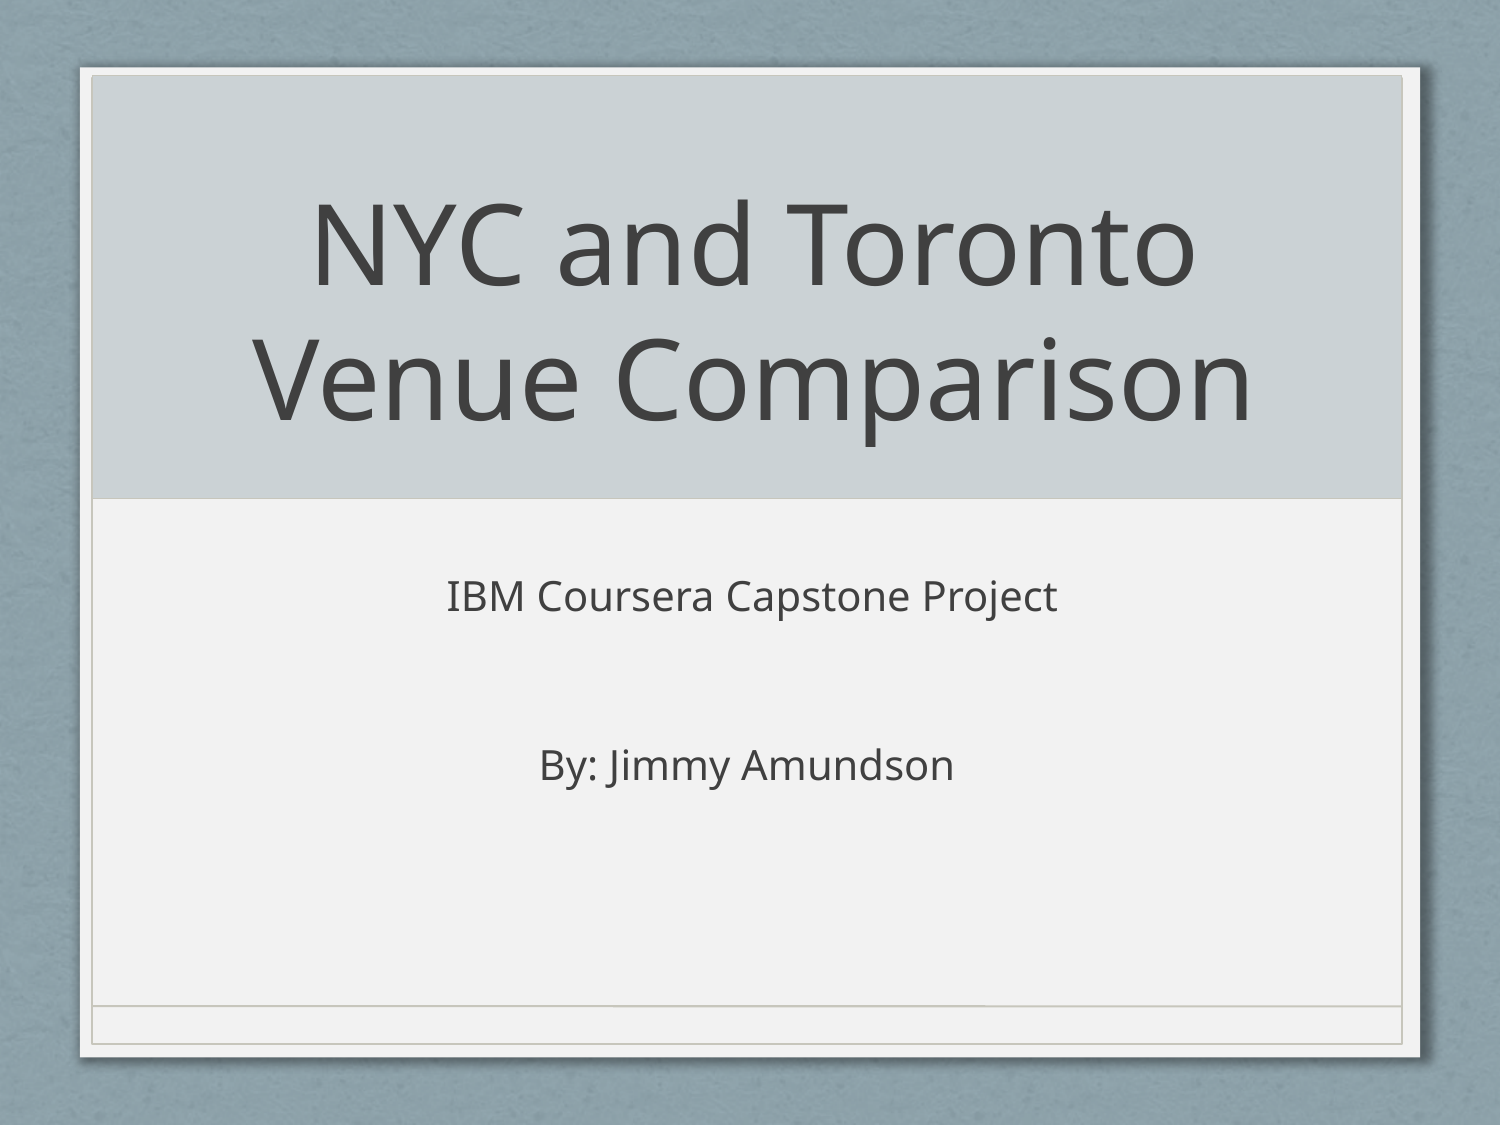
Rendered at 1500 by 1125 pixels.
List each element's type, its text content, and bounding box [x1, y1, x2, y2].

subtitle IBM Coursera Capstone Project By: Jimmy Amundson [150, 562, 1355, 850]
title NYC and Toronto Venue Comparison [152, 135, 1357, 451]
